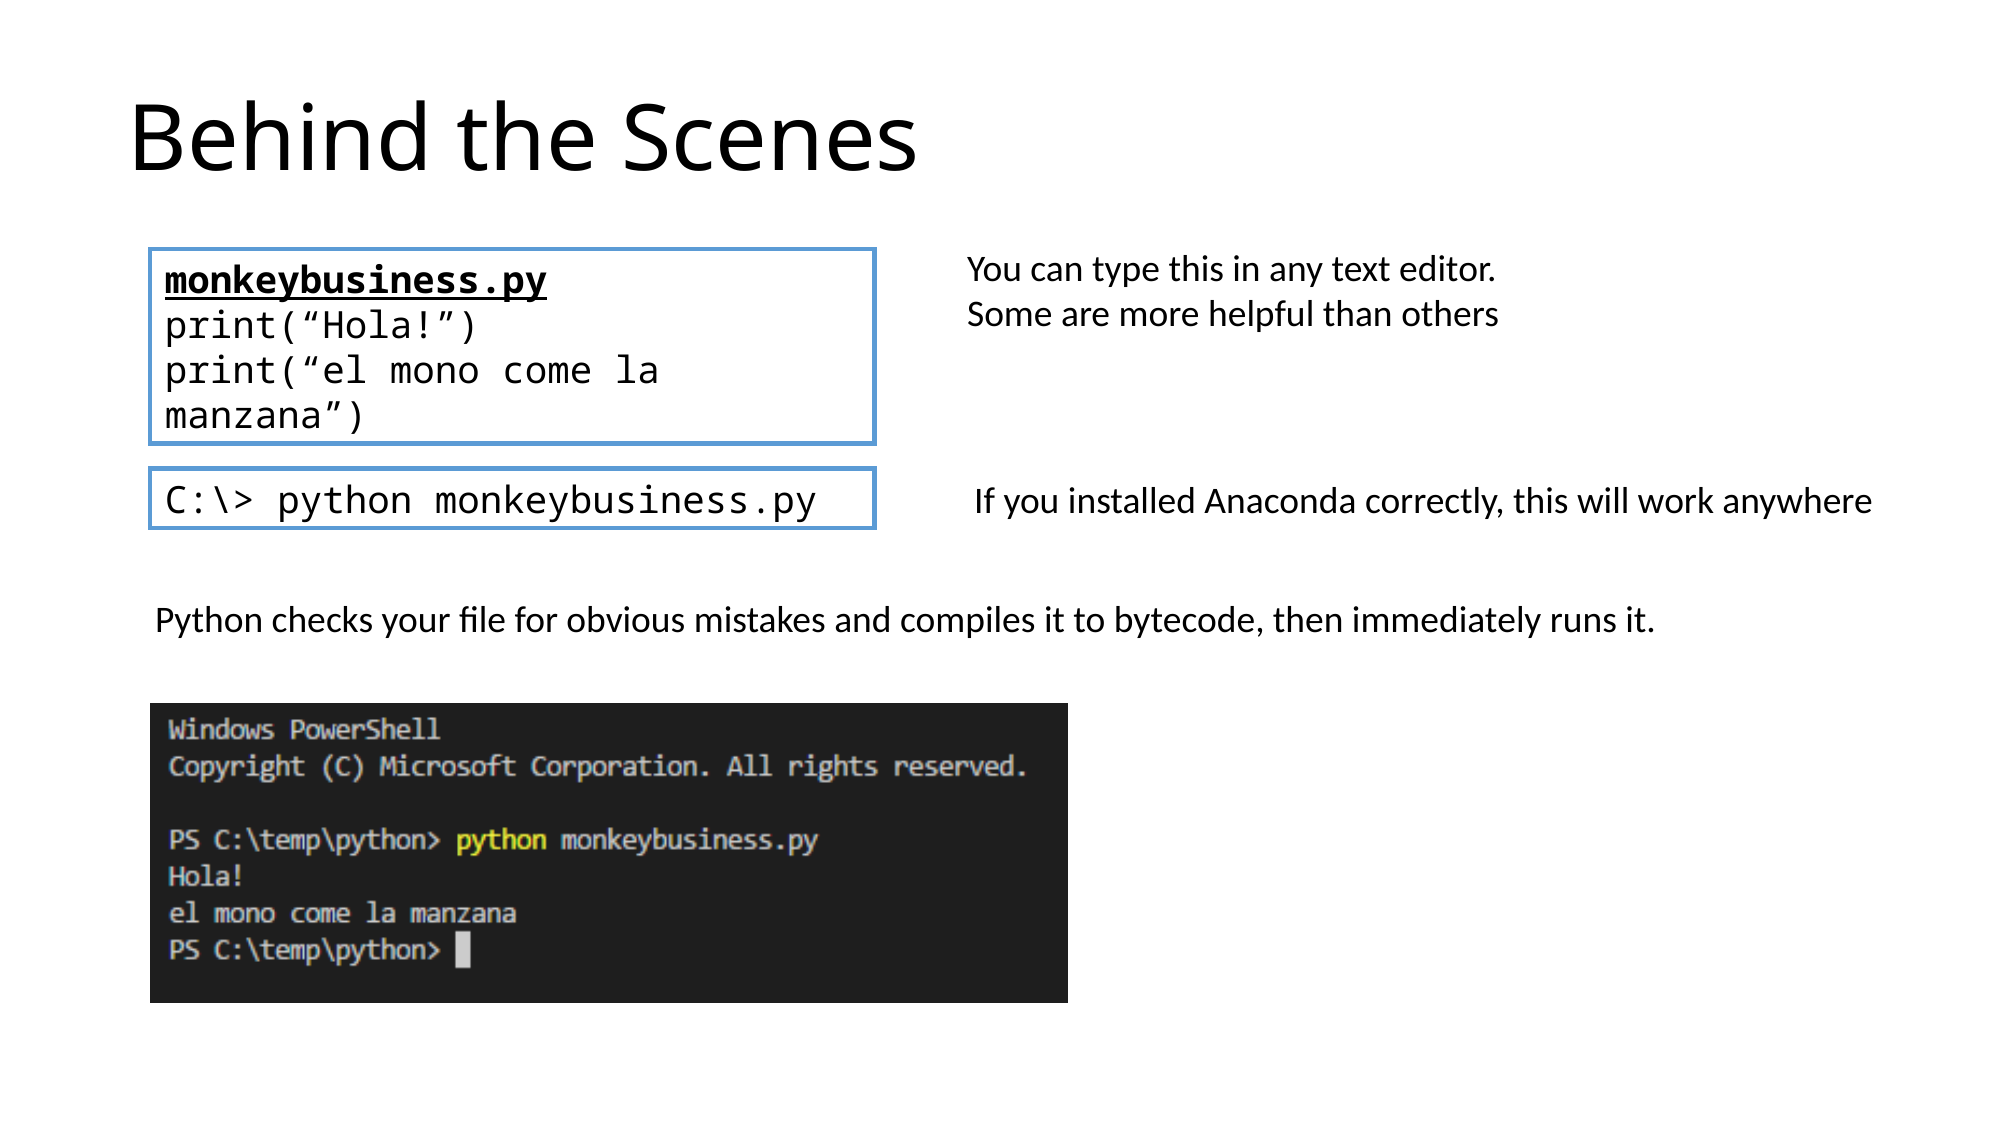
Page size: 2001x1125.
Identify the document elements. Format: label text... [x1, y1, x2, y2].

text_box You can type this in any text editor. Some are more helpful than others [952, 236, 1521, 342]
title Behind the Scenes [112, 31, 1838, 250]
text_box Python checks your file for obvious mistakes and compiles it to bytecode, then immediately runs it. [140, 587, 1673, 648]
text_box If you installed Anaconda correctly, this will work anywhere [959, 468, 1889, 528]
picture [149, 703, 1068, 1003]
text_box monkeybusiness.py print(“Hola!”) print(“el mono come la manzana”) [149, 248, 876, 445]
text_box C:\> python monkeybusiness.py [149, 467, 876, 529]
